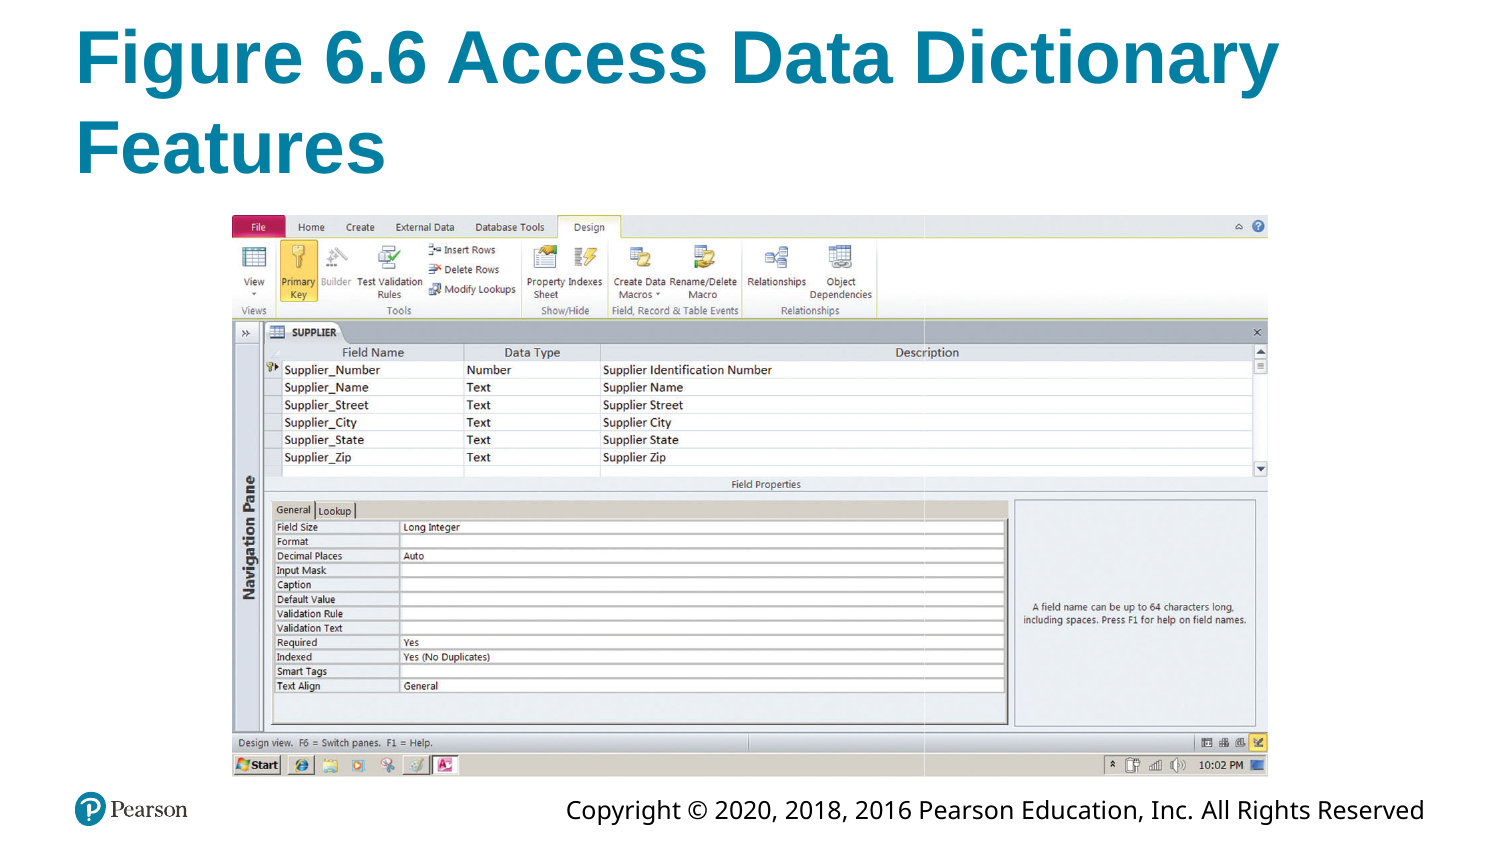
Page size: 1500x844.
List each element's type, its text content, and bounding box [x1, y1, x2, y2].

title Figure 6.6 Access Data Dictionary Features [75, 8, 1425, 189]
picture [231, 214, 1269, 777]
